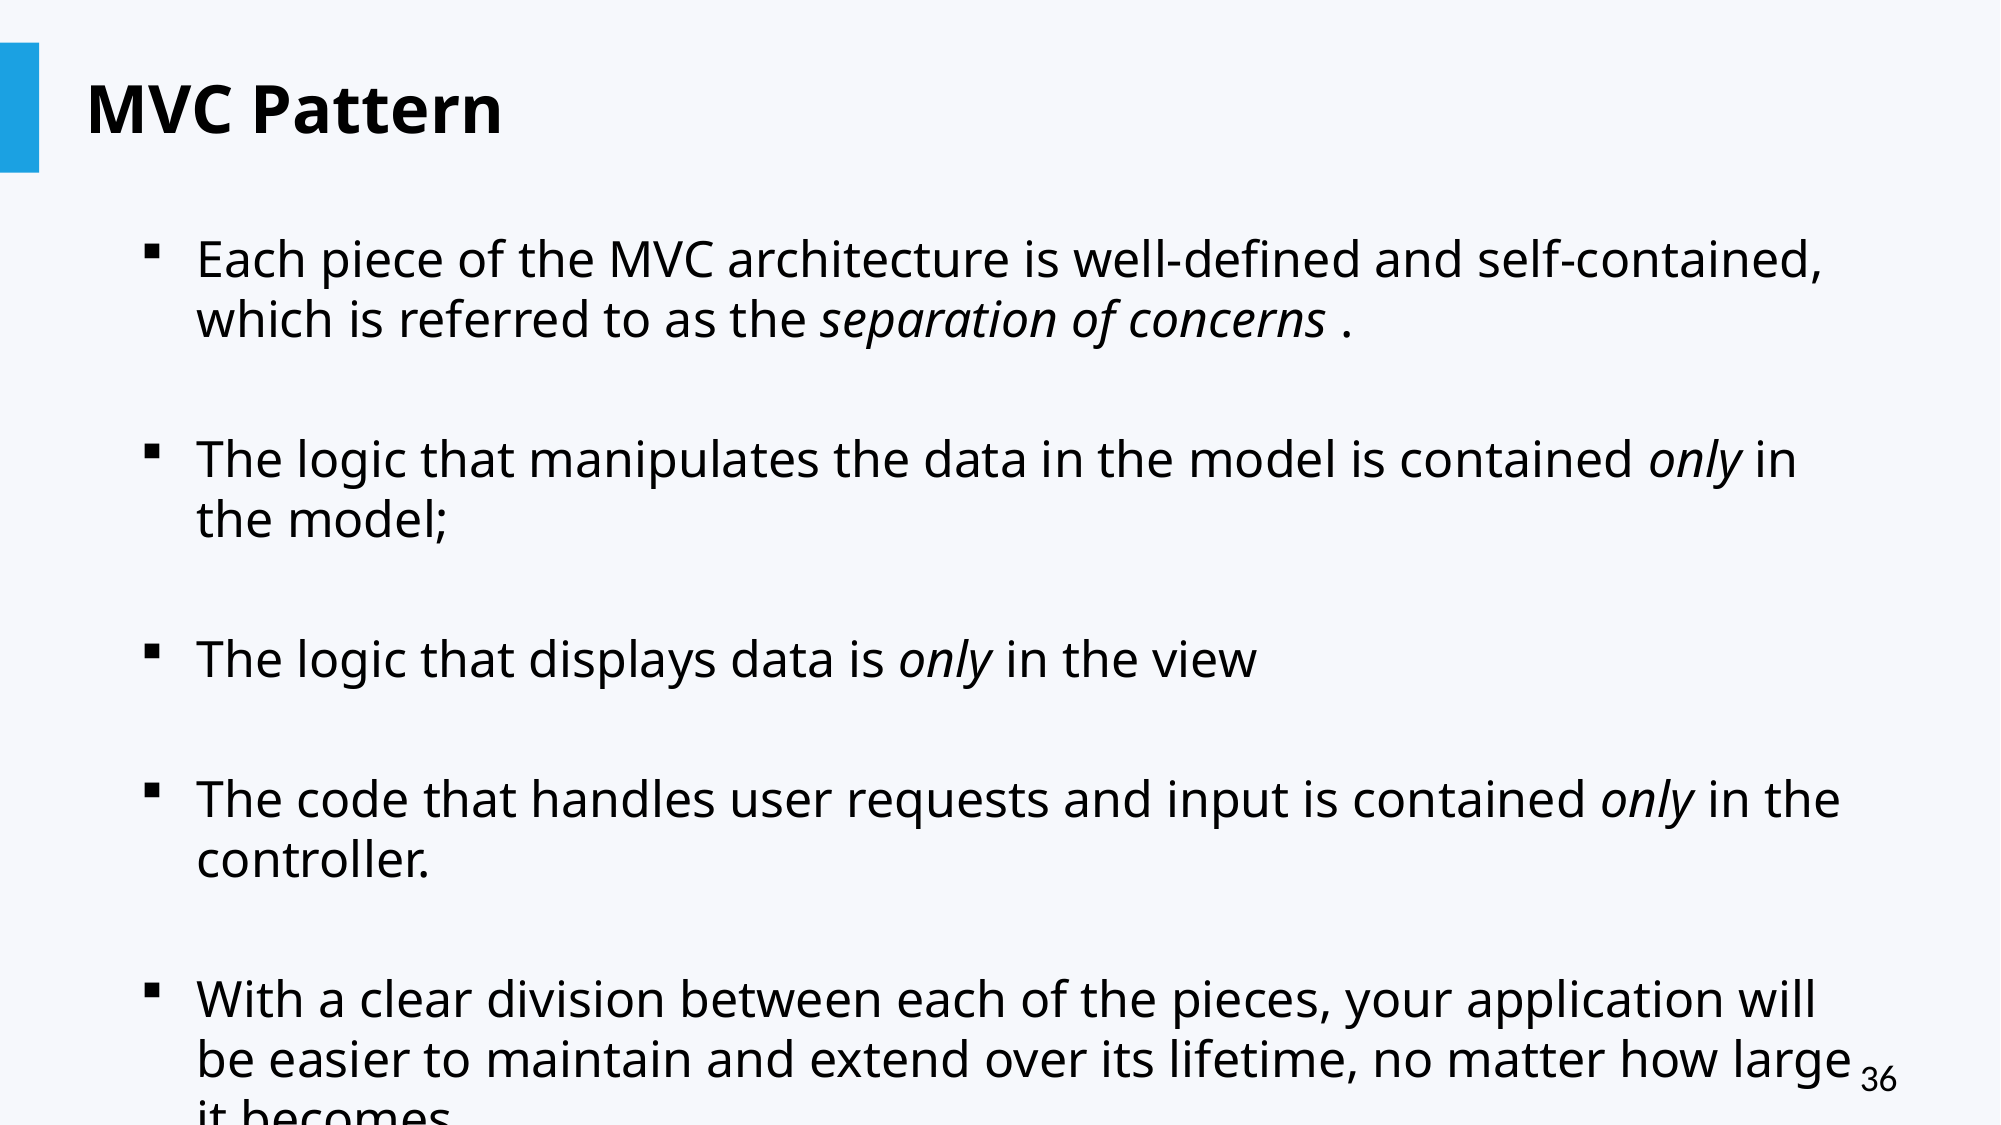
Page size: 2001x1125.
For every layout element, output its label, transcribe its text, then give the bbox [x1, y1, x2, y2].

title MVC Pattern [70, 42, 1489, 171]
list Each piece of the MVC architecture is well-defined and self-contained, which is referred to as the separation of concerns . The logic that manipulates the data in the model is contained only in the model; The logic that displays data is only in the view The code that handles user requests and input is contained only in the controller. With a clear division between each of the pieces, your application will be easier to maintain and extend over its lifetime, no matter how large it becomes. [125, 219, 1903, 1010]
